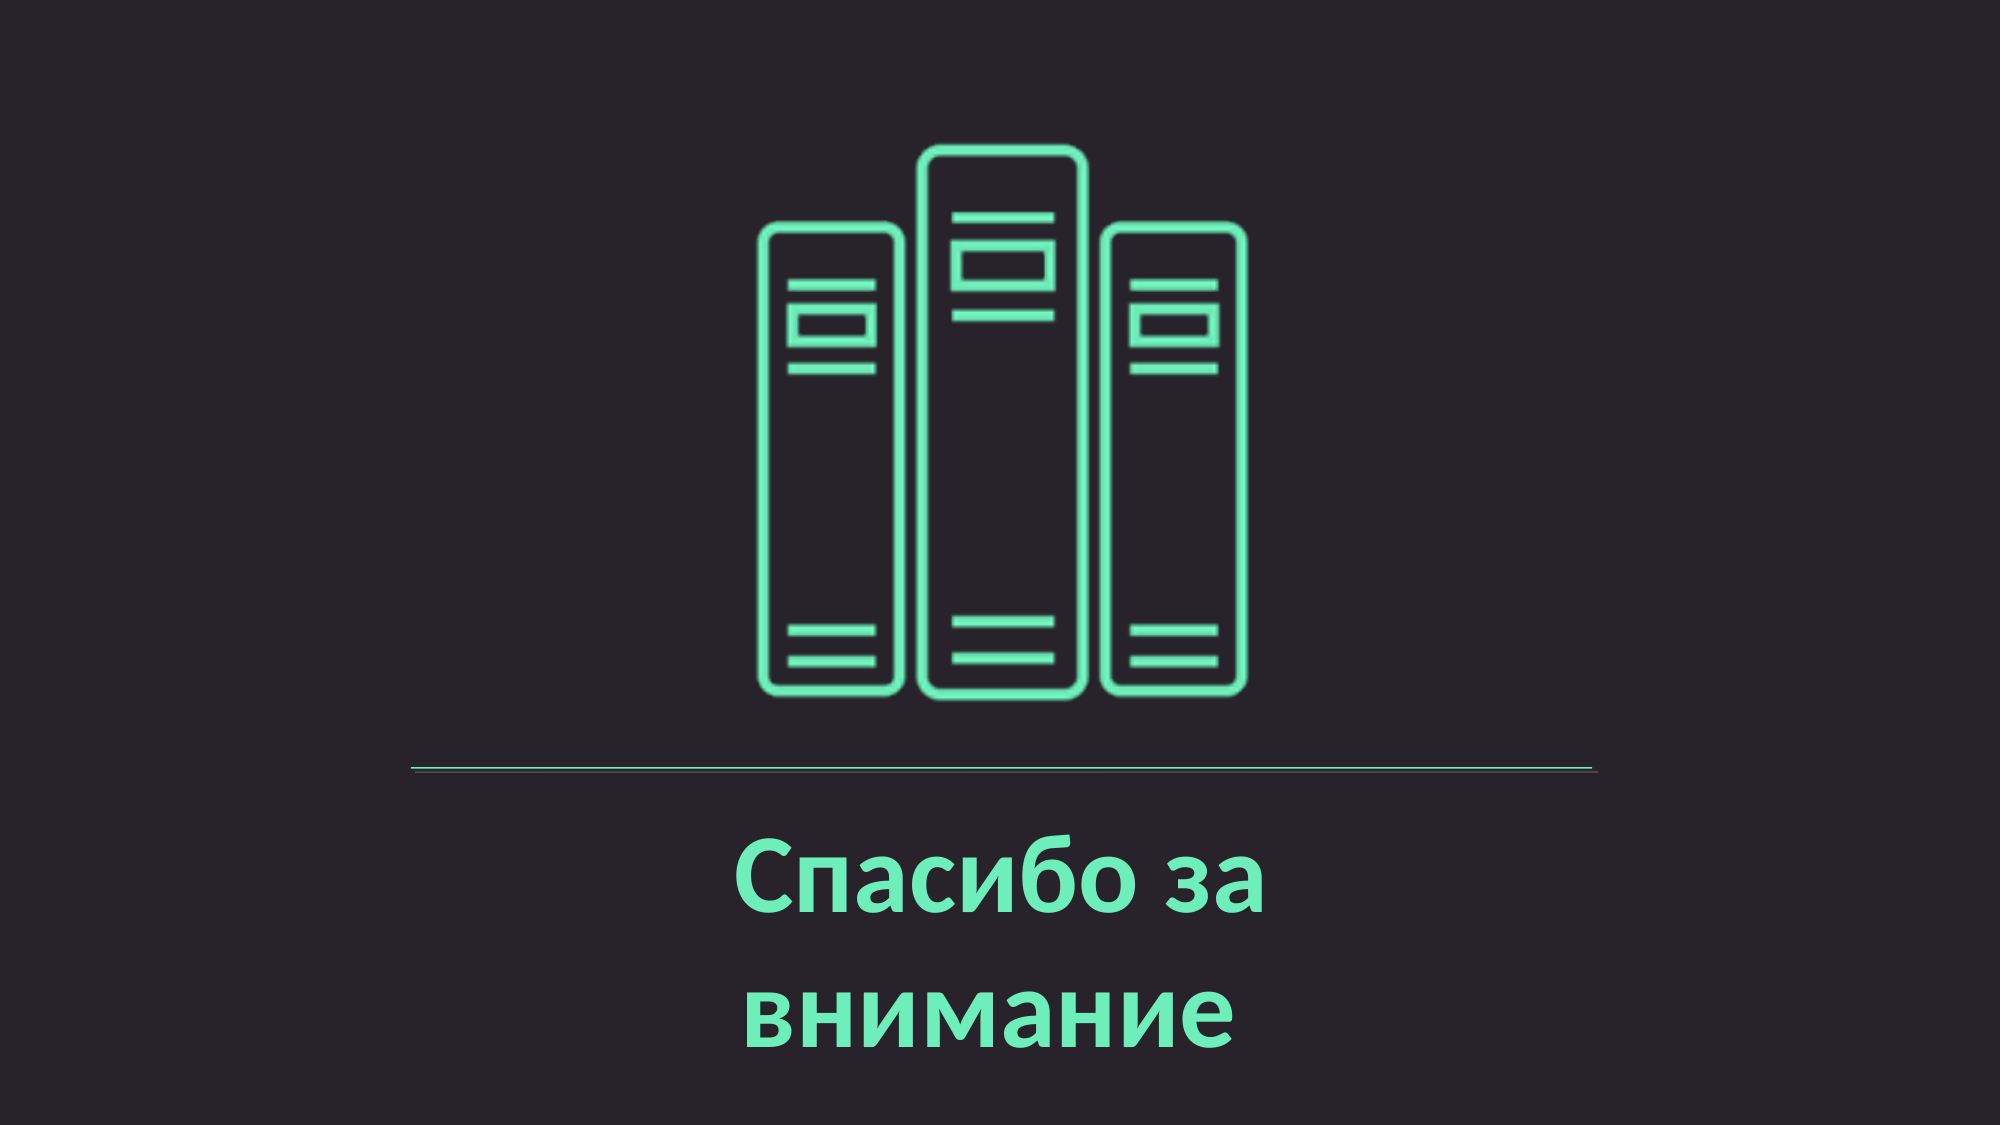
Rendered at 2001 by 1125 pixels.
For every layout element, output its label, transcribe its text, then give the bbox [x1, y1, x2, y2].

picture [673, 111, 1309, 764]
text_box Спасибо за внимание [541, 792, 1462, 1078]
